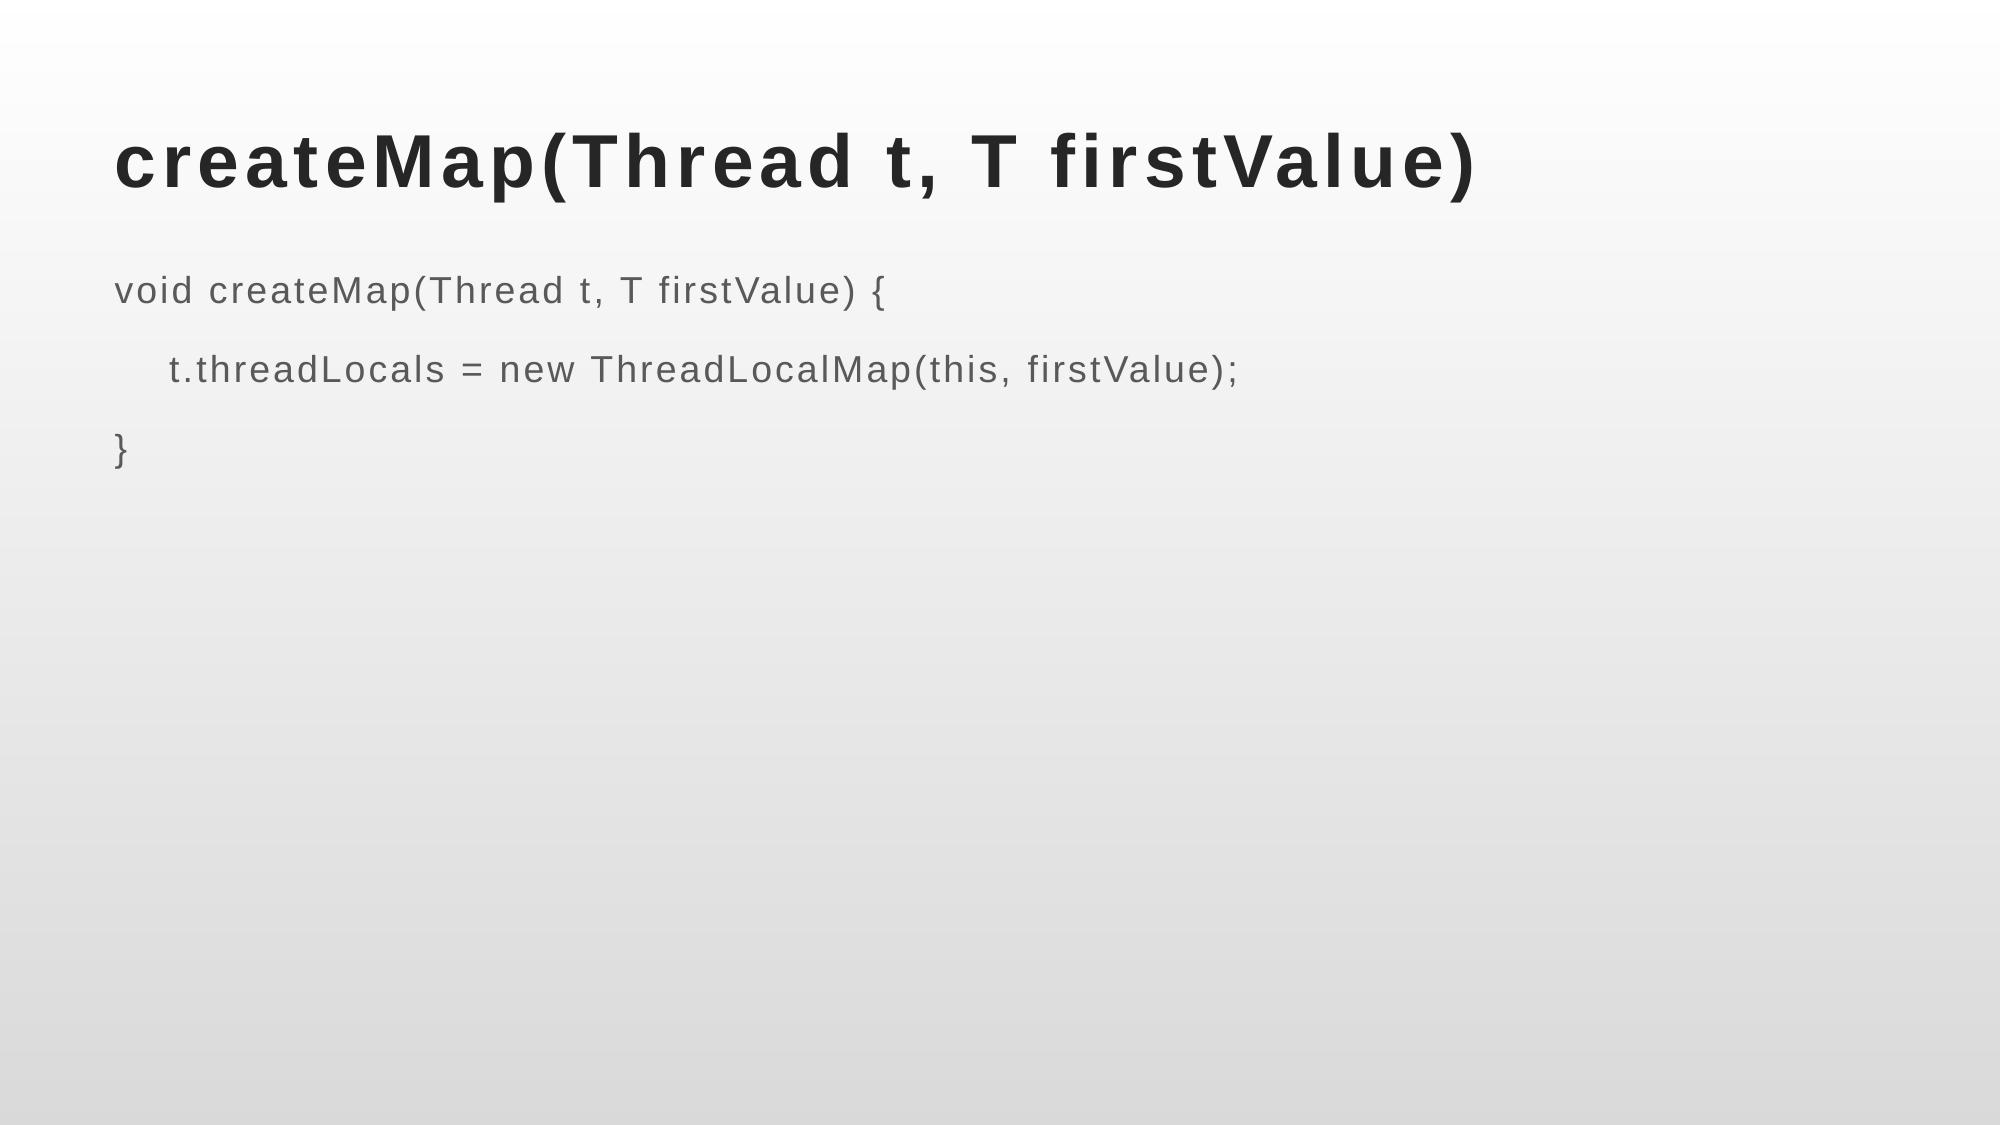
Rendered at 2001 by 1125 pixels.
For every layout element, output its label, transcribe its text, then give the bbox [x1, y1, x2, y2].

list void createMap(Thread t, T firstValue) { t.threadLocals = new ThreadLocalMap(this, firstValue); } [99, 244, 1900, 1026]
title createMap(Thread t, T firstValue) [99, 99, 1900, 216]
